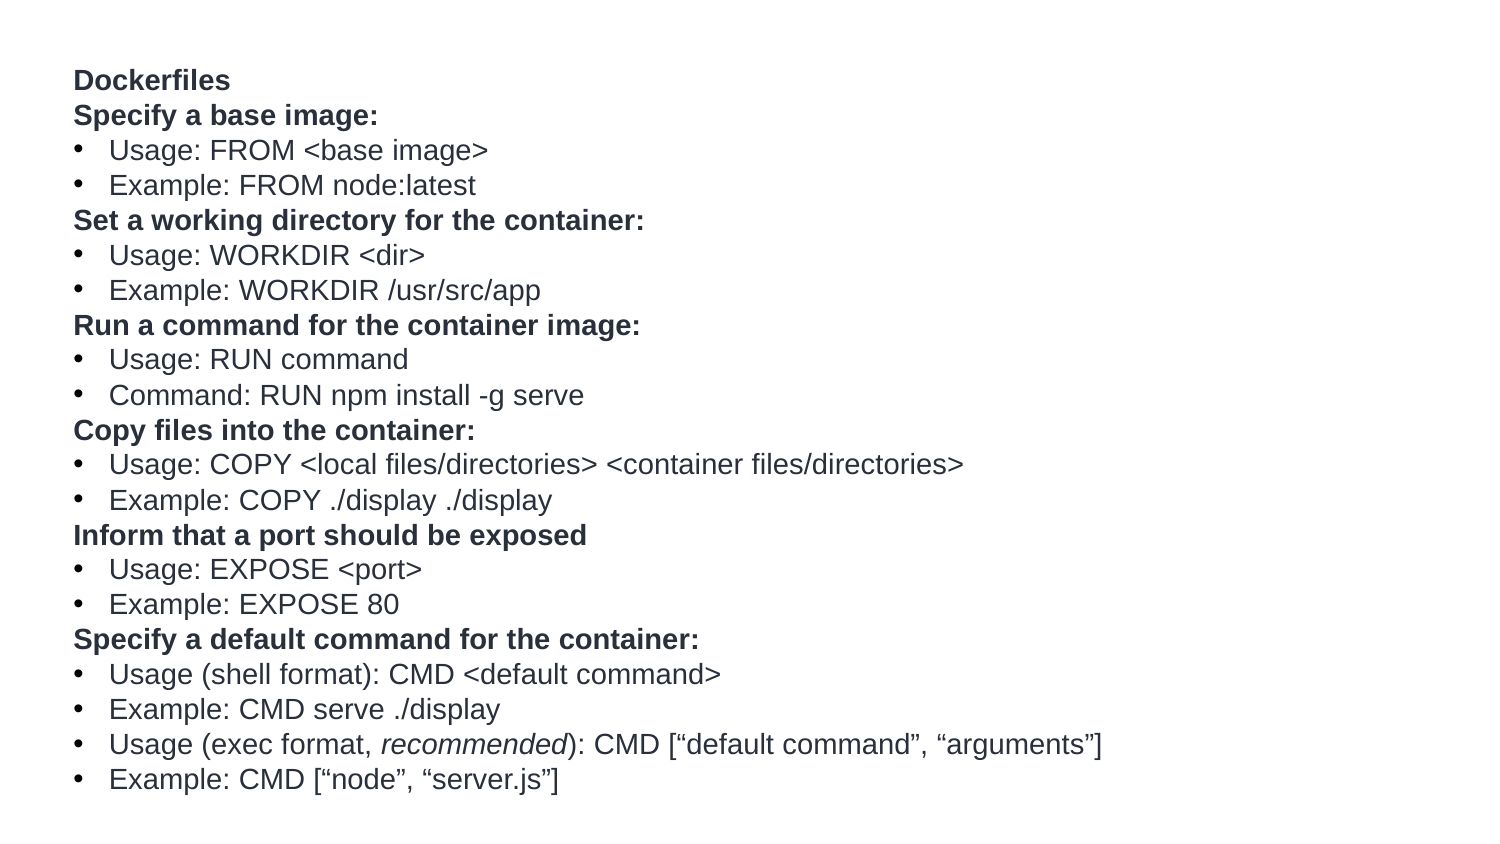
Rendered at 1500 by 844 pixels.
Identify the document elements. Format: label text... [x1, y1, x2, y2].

text_box Dockerfiles Specify a base image: Usage: FROM <base image> Example: FROM node:latest Set a working directory for the container: Usage: WORKDIR <dir> Example: WORKDIR /usr/src/app Run a command for the container image: Usage: RUN command Command: RUN npm install -g serve Copy files into the container: Usage: COPY <local files/directories> <container files/directories> Example: COPY ./display ./display Inform that a port should be exposed Usage: EXPOSE <port> Example: EXPOSE 80 Specify a default command for the container: Usage (shell format): CMD <default command> Example: CMD serve ./display Usage (exec format, recommended): CMD [“default command”, “arguments”] Example: CMD [“node”, “server.js”] [58, 53, 1443, 803]
